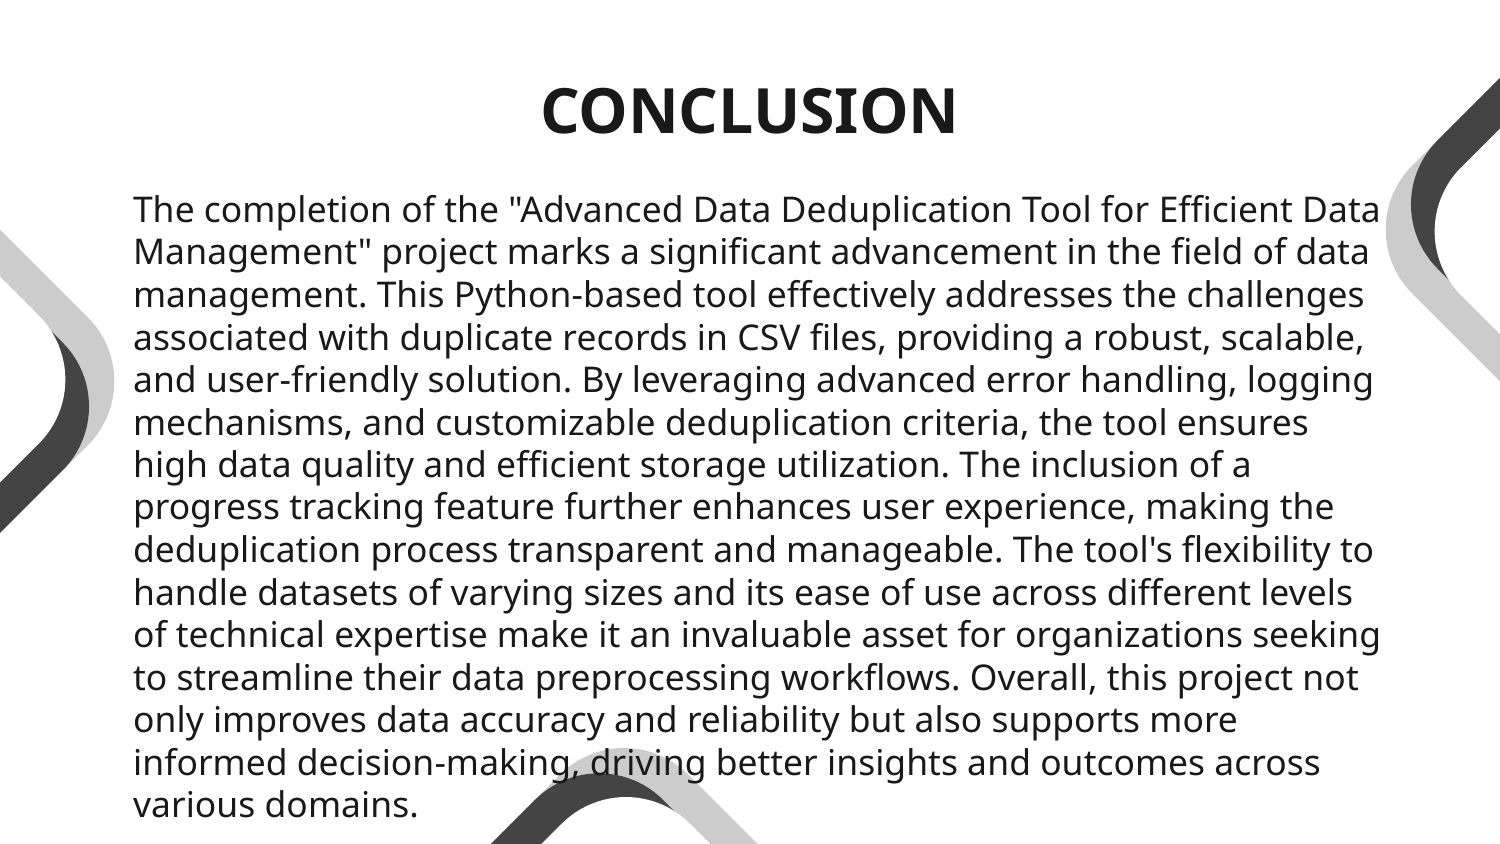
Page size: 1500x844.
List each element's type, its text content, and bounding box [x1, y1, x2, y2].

title CONCLUSION [118, 55, 1382, 150]
subtitle The completion of the "Advanced Data Deduplication Tool for Efficient Data Management" project marks a significant advancement in the field of data management. This Python-based tool effectively addresses the challenges associated with duplicate records in CSV files, providing a robust, scalable, and user-friendly solution. By leveraging advanced error handling, logging mechanisms, and customizable deduplication criteria, the tool ensures high data quality and efficient storage utilization. The inclusion of a progress tracking feature further enhances user experience, making the deduplication process transparent and manageable. The tool's flexibility to handle datasets of varying sizes and its ease of use across different levels of technical expertise make it an invaluable asset for organizations seeking to streamline their data preprocessing workflows. Overall, this project not only improves data accuracy and reliability but also supports more informed decision-making, driving better insights and outcomes across various domains. [118, 172, 1398, 769]
